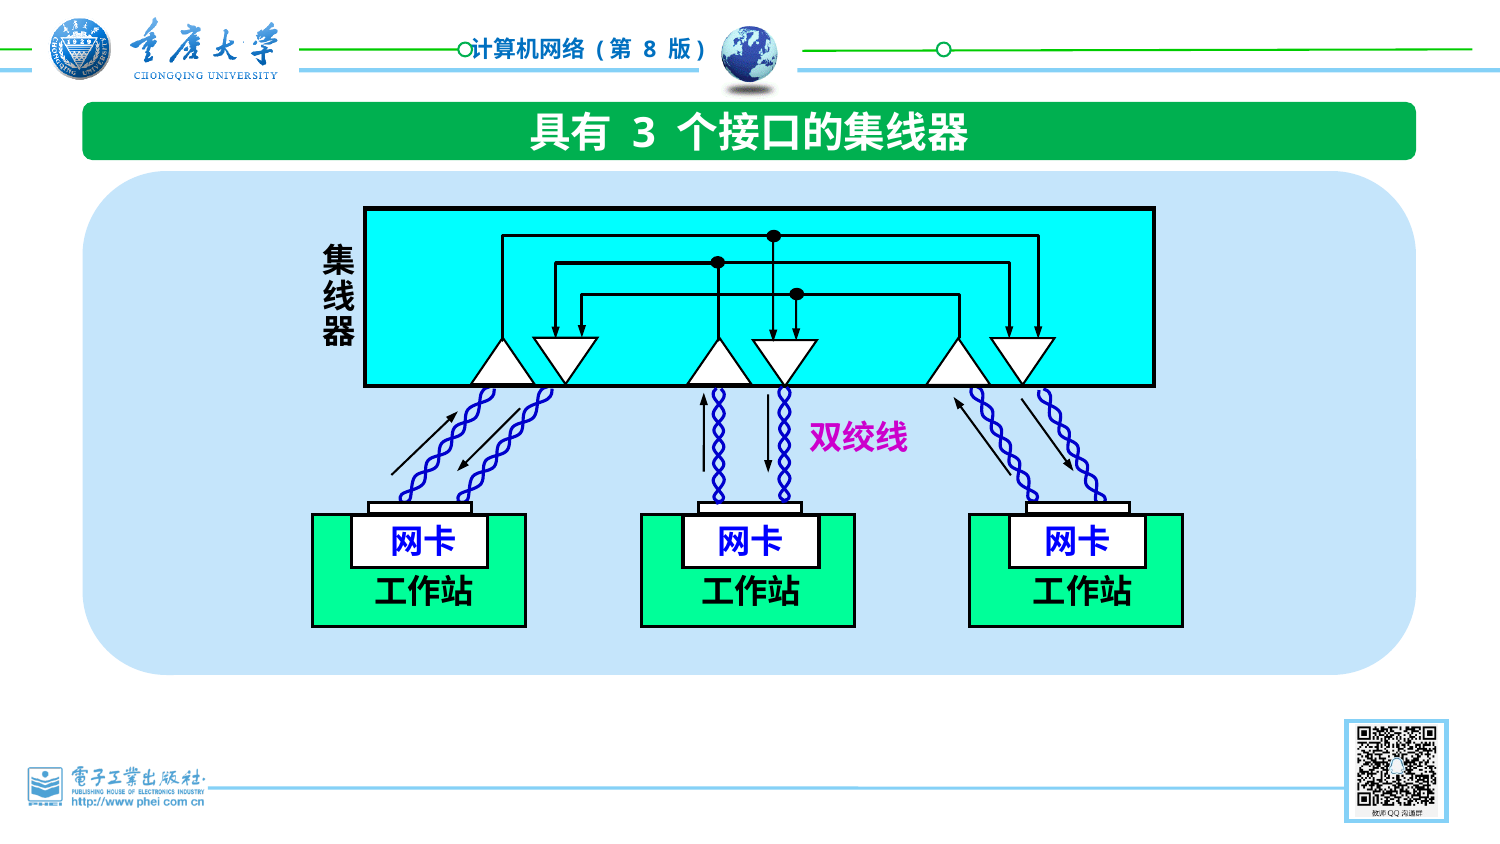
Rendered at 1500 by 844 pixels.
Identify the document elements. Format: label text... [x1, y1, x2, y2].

text_box 具有 3 个接口的集线器 [514, 98, 984, 163]
picture [1355, 724, 1438, 817]
text_box [80, 168, 1419, 678]
picture [32, 0, 299, 91]
text_box [984, 101, 1417, 161]
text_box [306, 208, 1183, 627]
picture [23, 764, 208, 809]
picture [719, 24, 779, 98]
text_box [82, 101, 514, 161]
